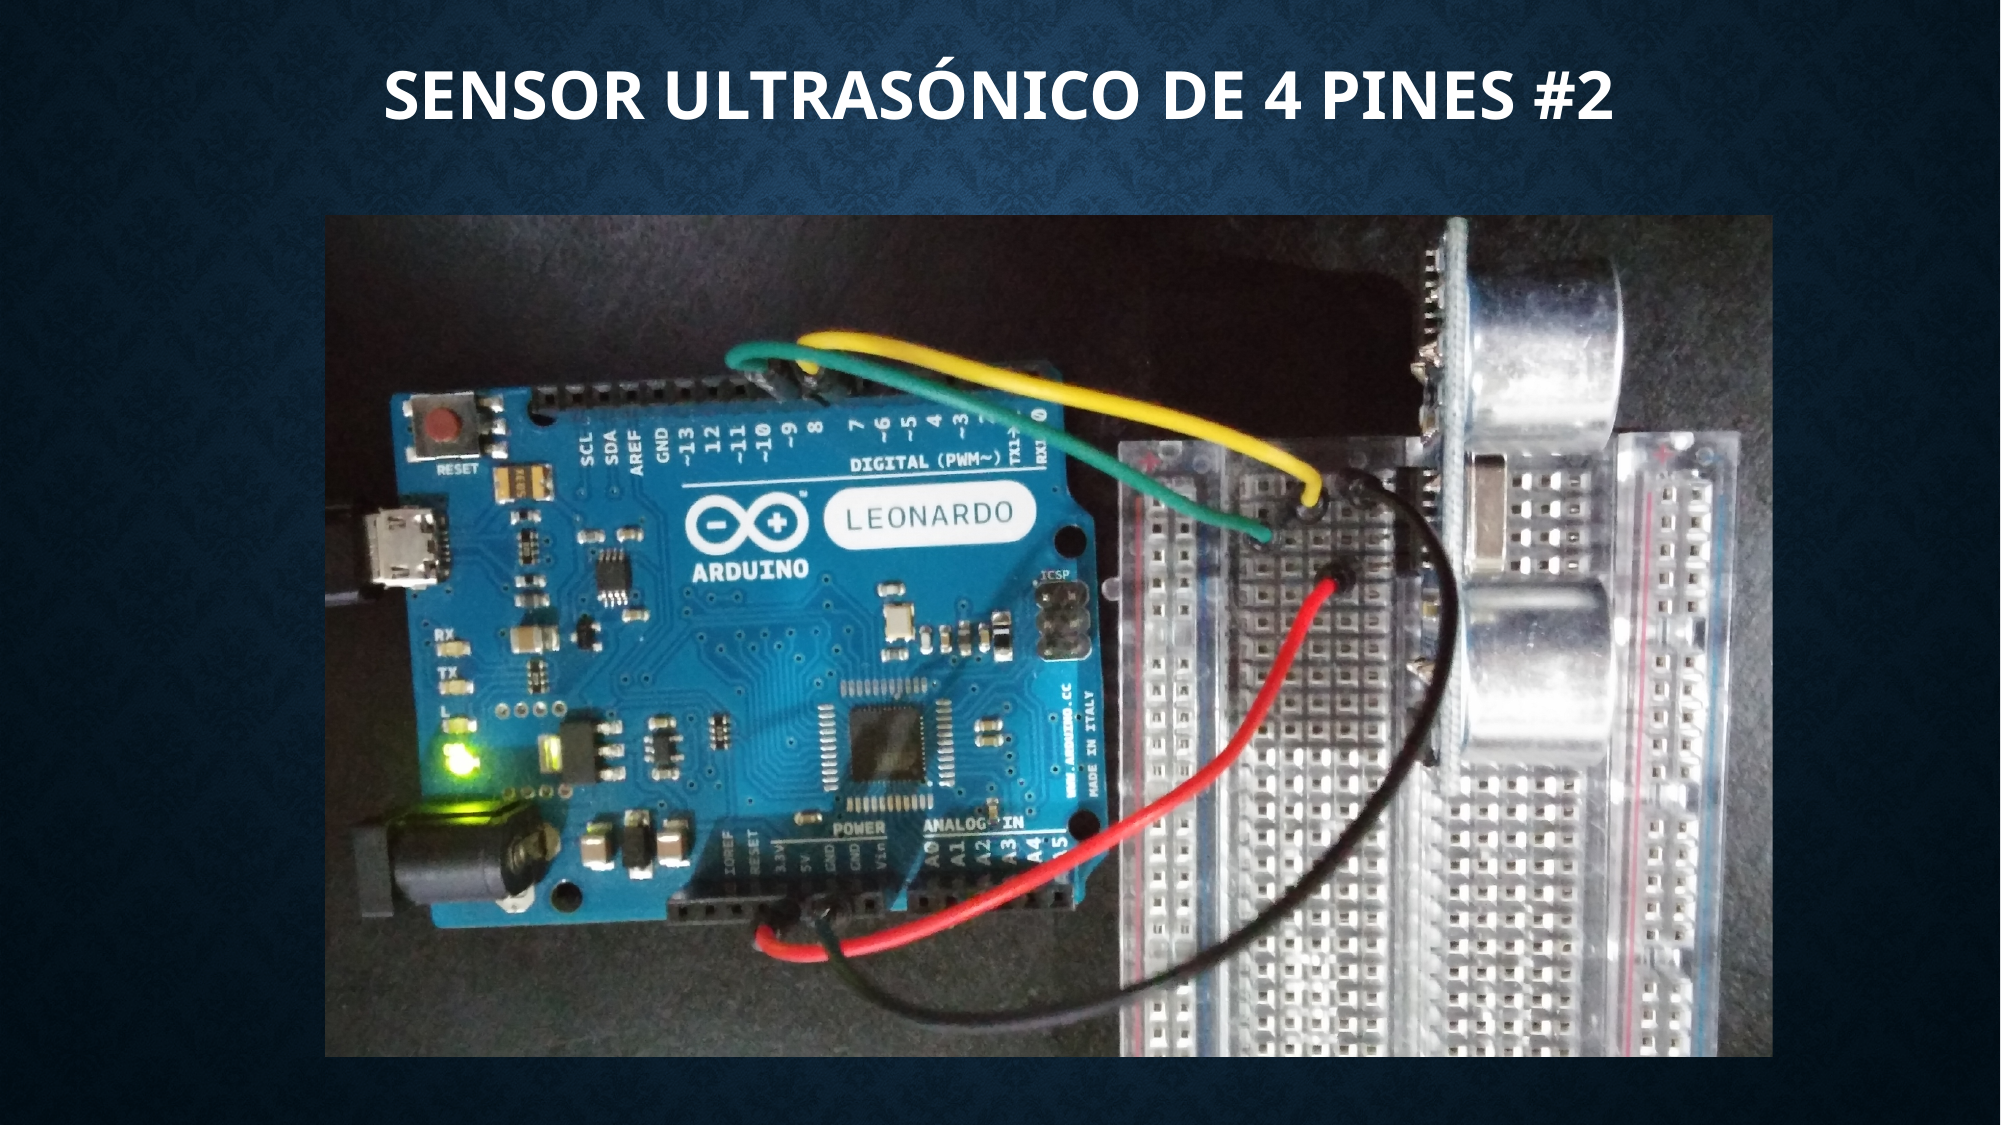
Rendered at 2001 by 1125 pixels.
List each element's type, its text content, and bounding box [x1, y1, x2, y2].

title sensor ultrasónico de 4 pines #2 [293, 32, 1705, 163]
picture [324, 214, 1773, 1058]
